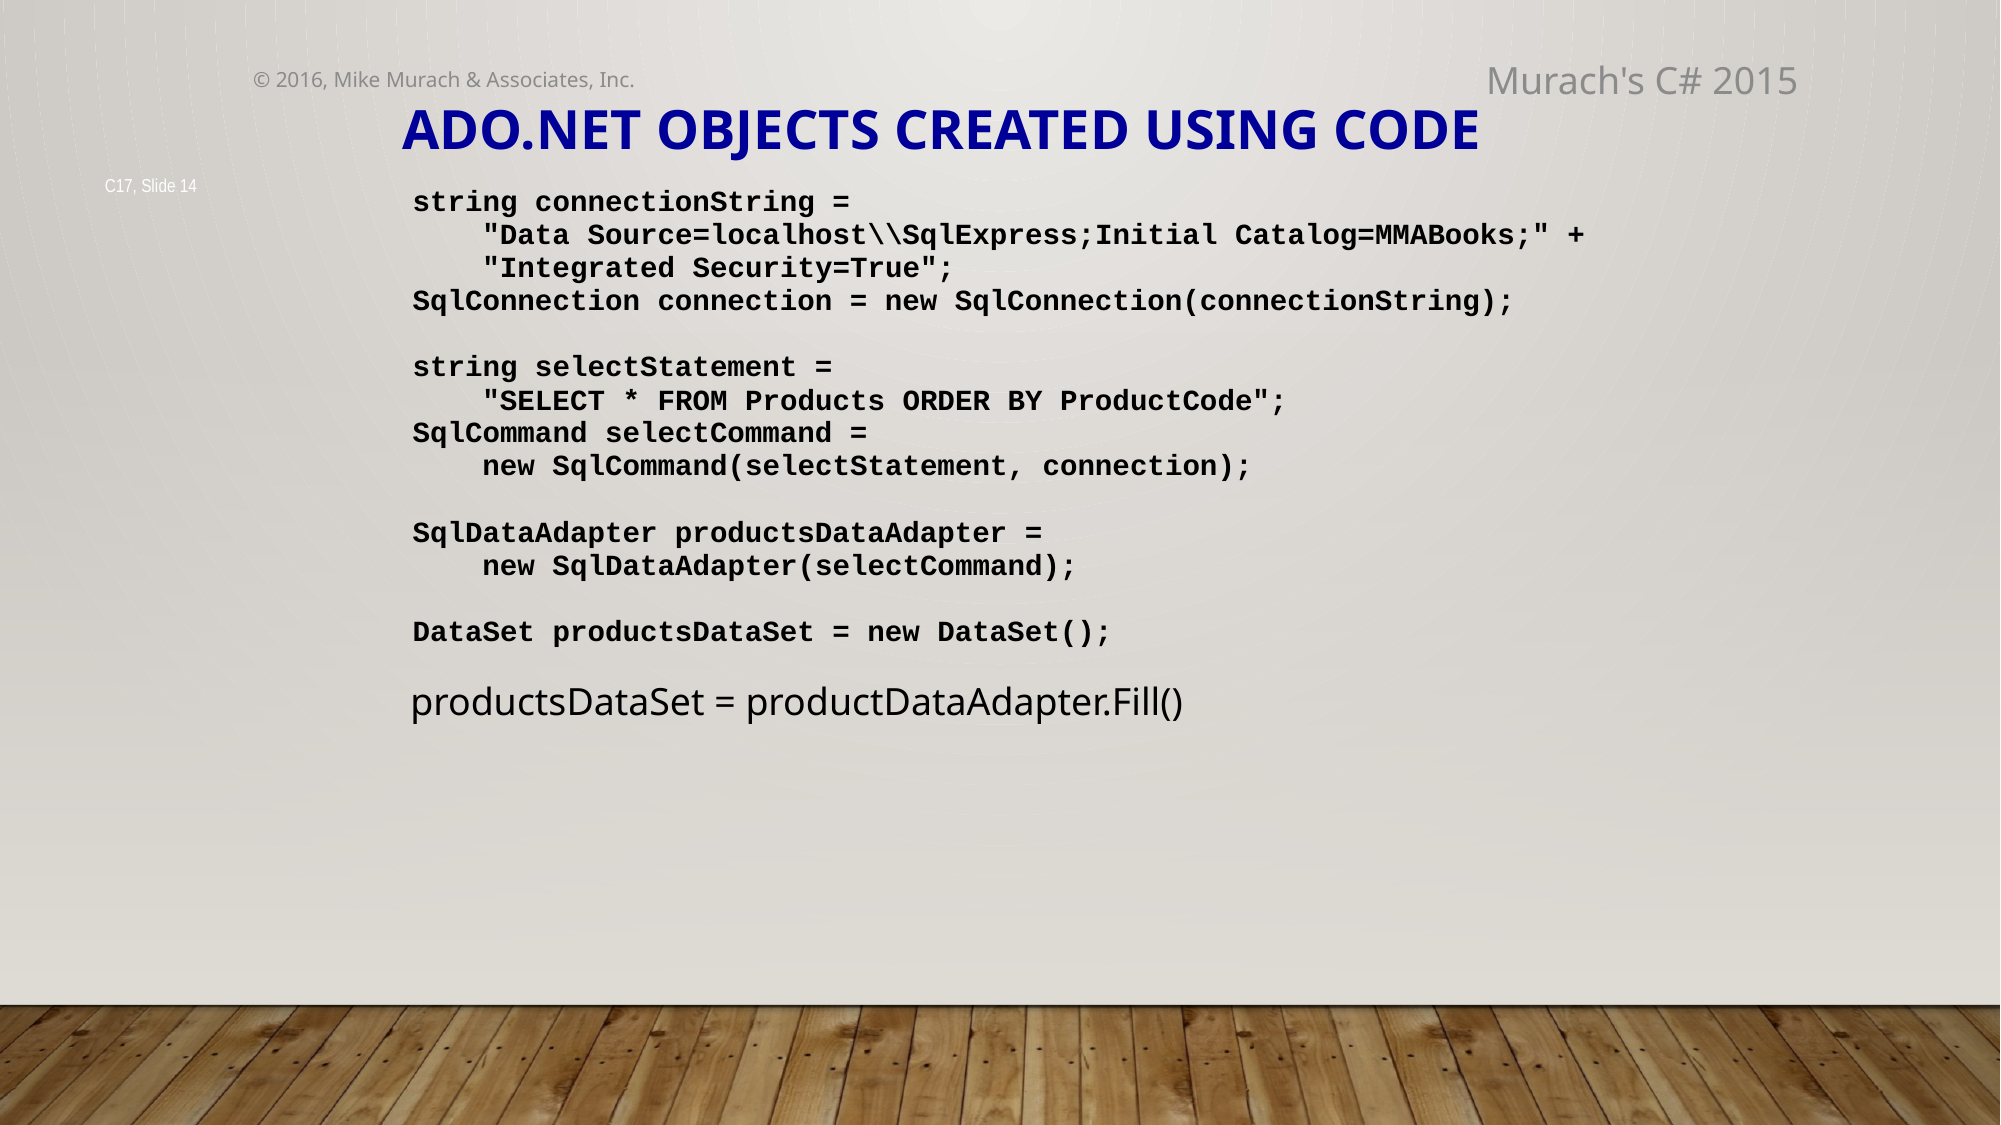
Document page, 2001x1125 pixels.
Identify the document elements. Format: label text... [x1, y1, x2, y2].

slide_number Murach's C# 2015 [1239, 54, 1814, 105]
text_box productsDataSet = productDataAdapter.Fill() [395, 670, 1262, 731]
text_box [412, 187, 1611, 665]
footer © 2016, Mike Murach & Associates, Inc. [238, 54, 1213, 105]
picture [0, 1005, 2000, 1125]
title ADO.NET objects created using code [402, 103, 1600, 163]
slide_number C17, Slide 14 [78, 131, 212, 214]
